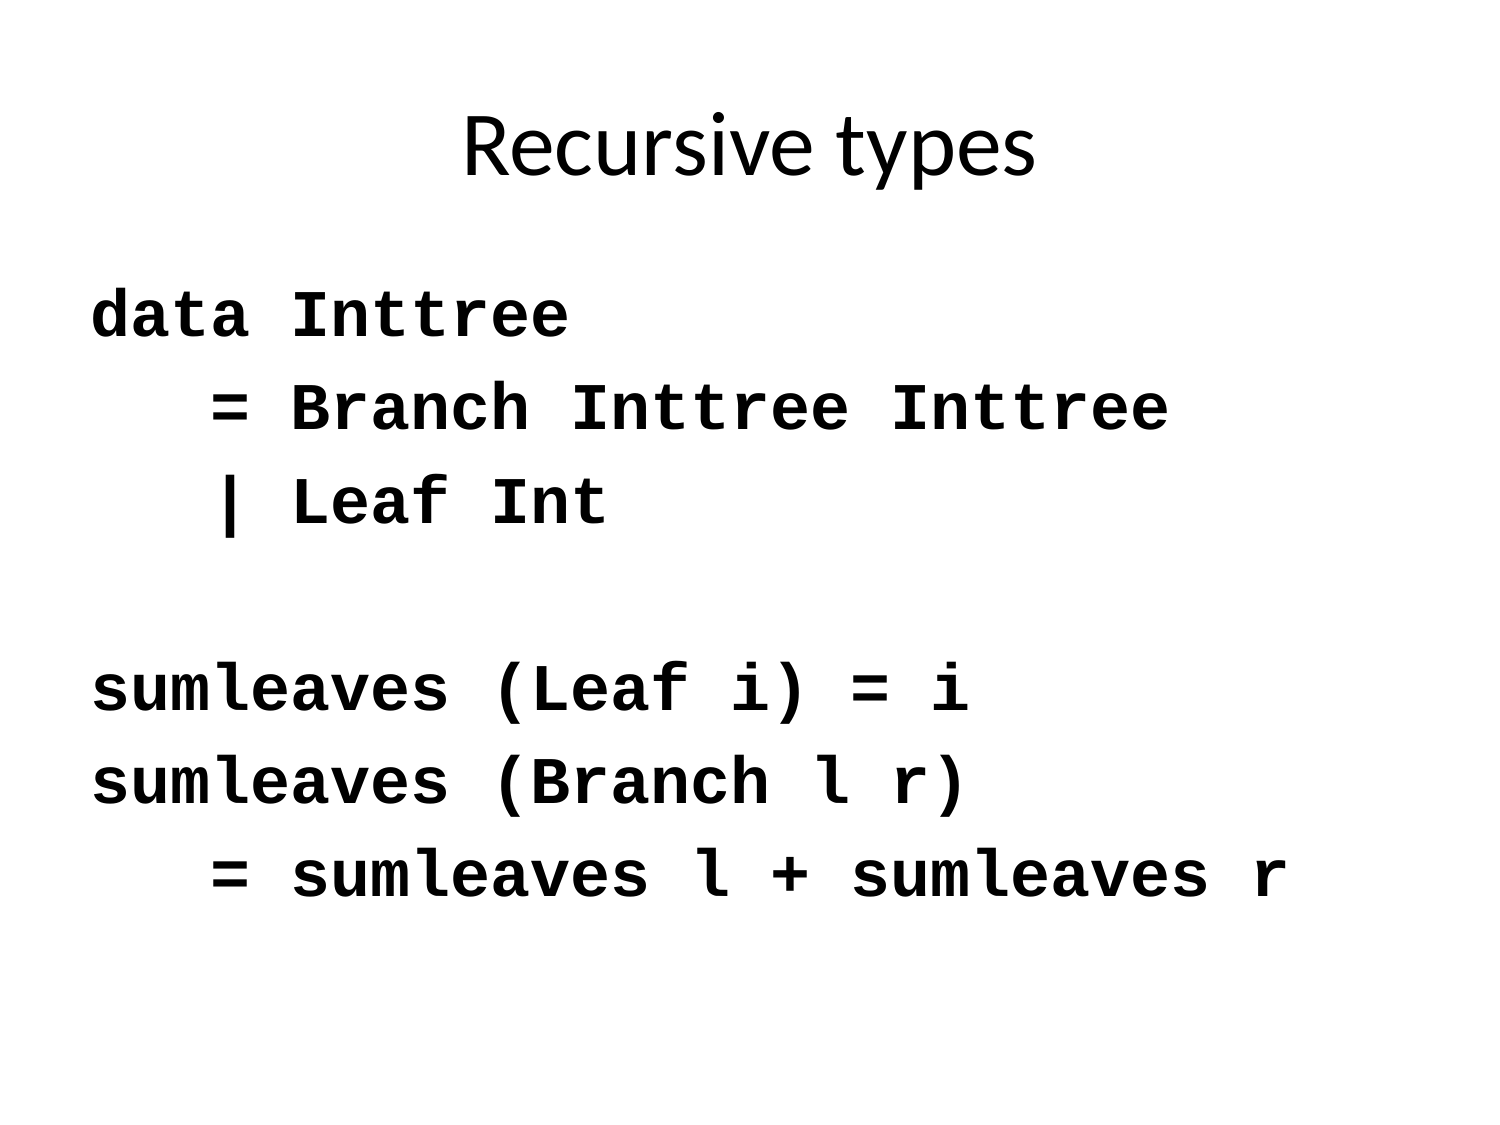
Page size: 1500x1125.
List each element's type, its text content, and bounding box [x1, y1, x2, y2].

list data Inttree = Branch Inttree Inttree | Leaf Int sumleaves (Leaf i) = i sumleaves (Branch l r) = sumleaves l + sumleaves r [75, 262, 1425, 1005]
title Recursive types [75, 45, 1425, 233]
